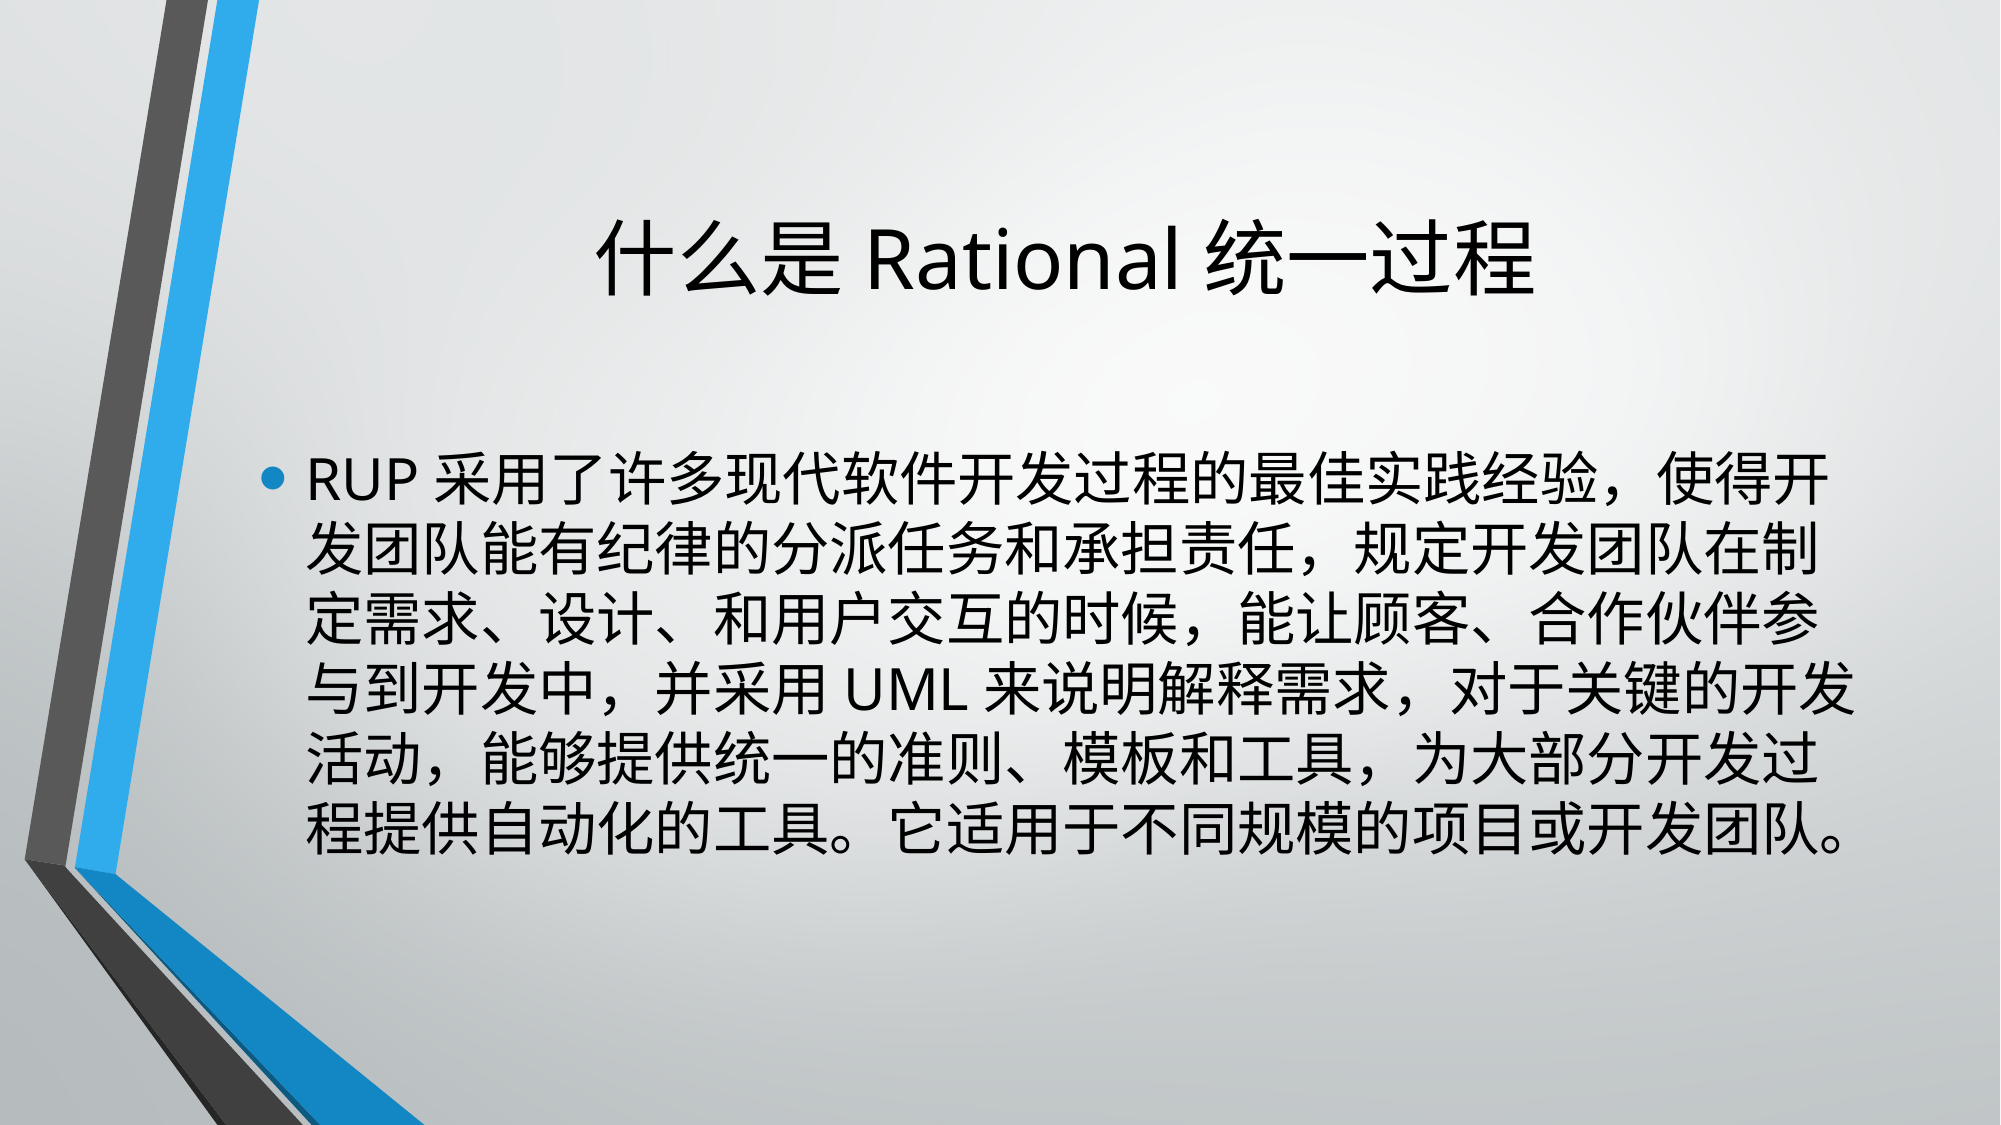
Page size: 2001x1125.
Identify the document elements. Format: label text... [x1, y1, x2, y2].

title 什么是Rational统一过程 [243, 112, 1887, 400]
list RUP采用了许多现代软件开发过程的最佳实践经验，使得开发团队能有纪律的分派任务和承担责任，规定开发团队在制定需求、设计、和用户交互的时候，能让顾客、合作伙伴参与到开发中，并采用UML来说明解释需求，对于关键的开发活动，能够提供统一的准则、模板和工具，为大部分开发过程提供自动化的工具。它适用于不同规模的项目或开发团队。 [243, 437, 1887, 950]
